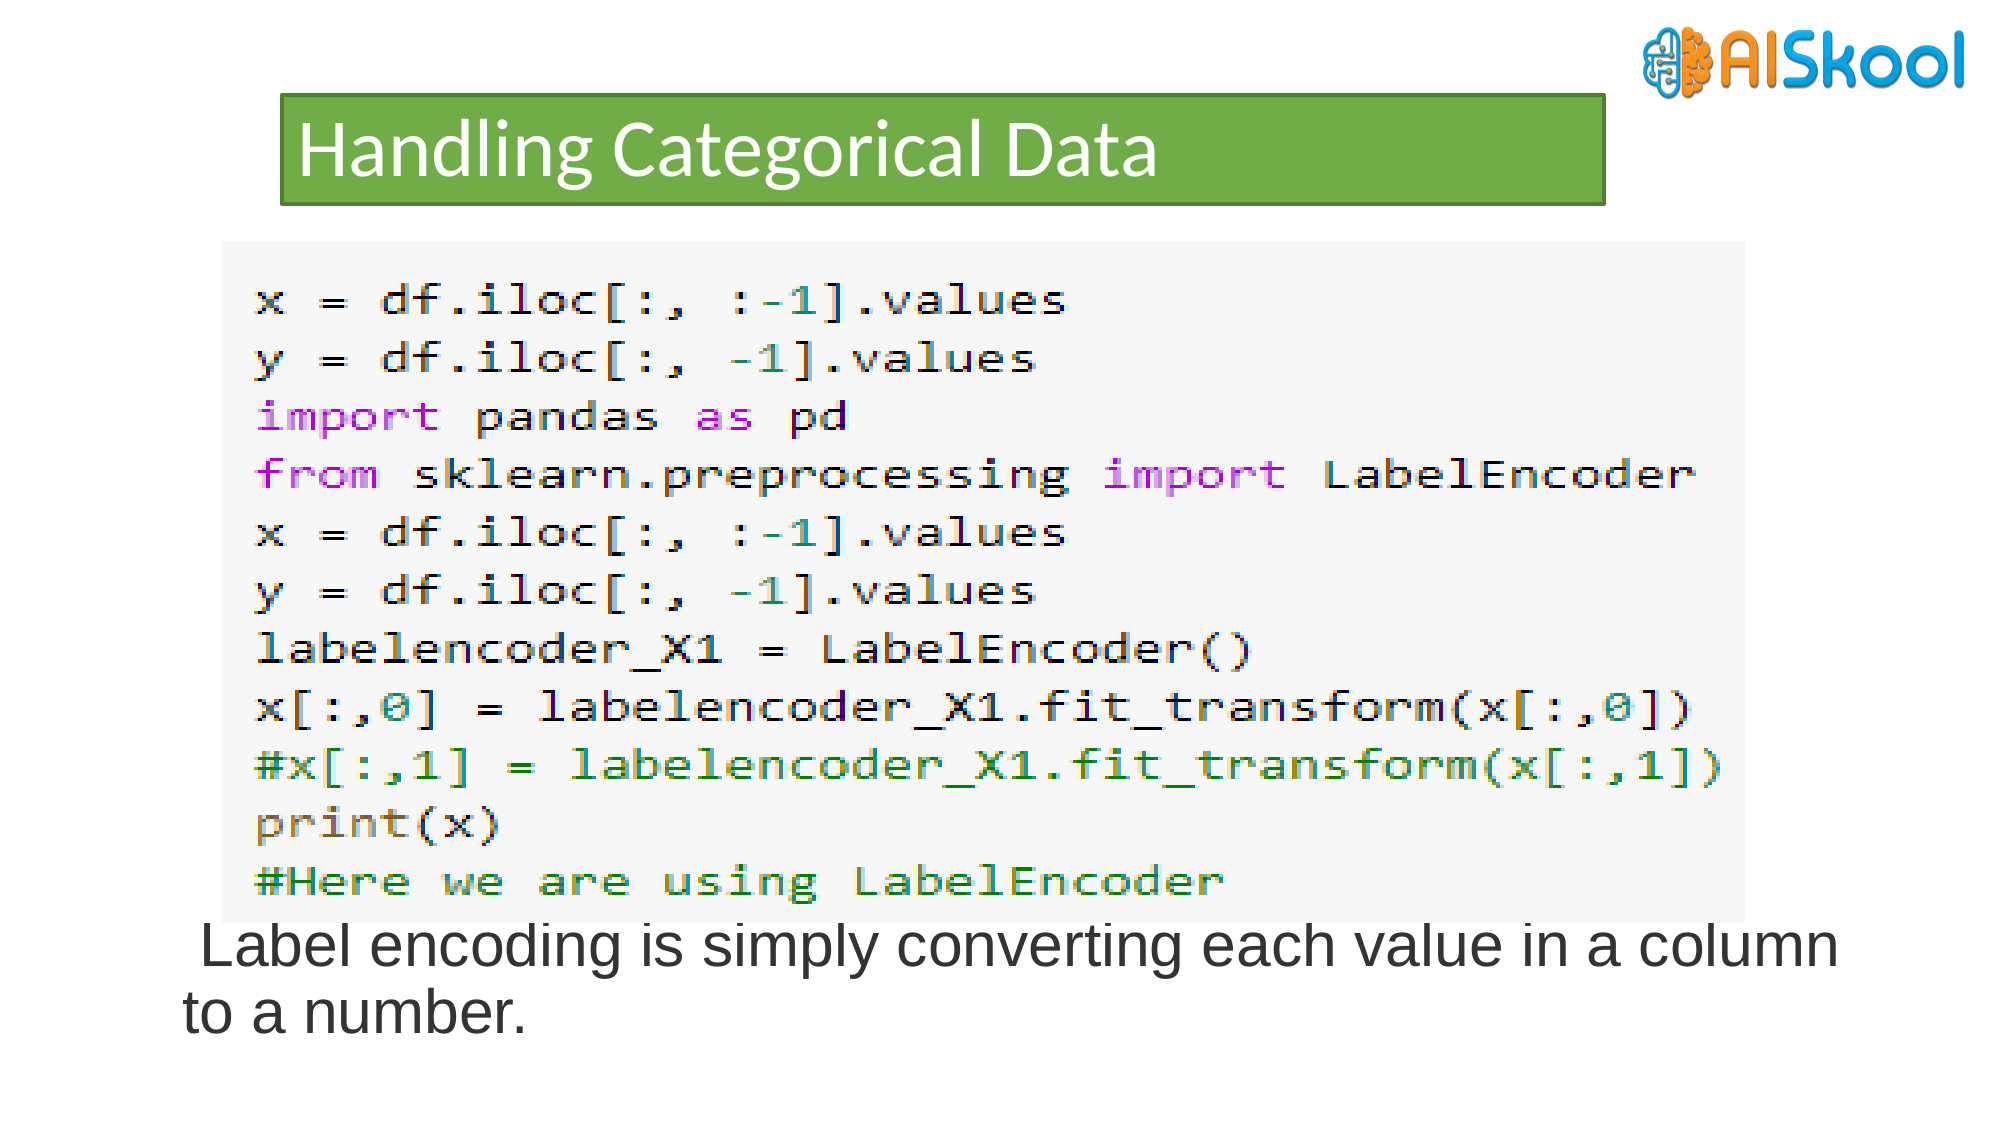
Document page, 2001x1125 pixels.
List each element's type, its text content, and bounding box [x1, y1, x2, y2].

list Label encoding is simply converting each value in a column to a number. [167, 904, 1863, 1014]
title Handling Categorical Data [281, 95, 1604, 204]
picture [1641, 23, 1967, 101]
picture [221, 241, 1745, 923]
